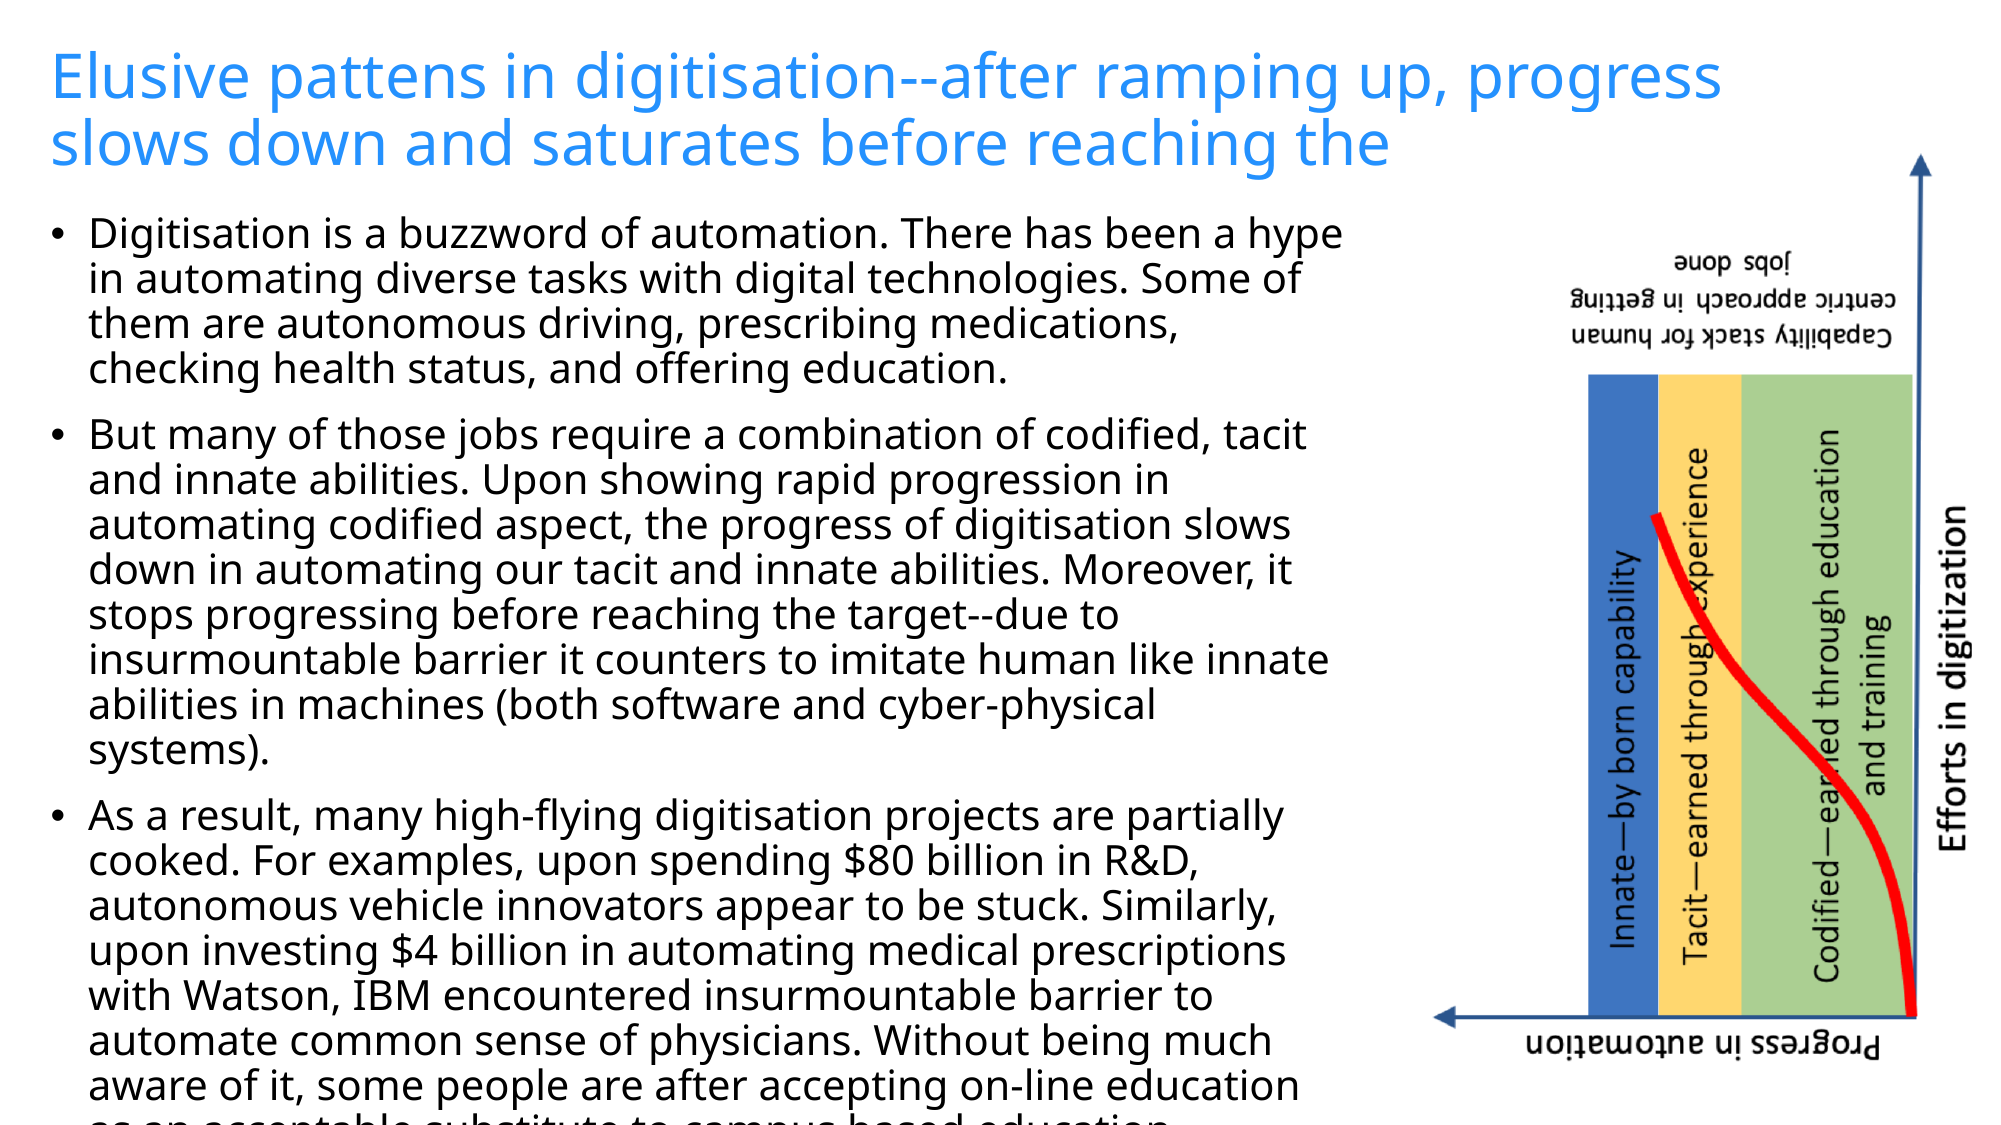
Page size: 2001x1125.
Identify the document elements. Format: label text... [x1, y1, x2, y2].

picture [1215, 113, 2000, 1087]
list Digitisation is a buzzword of automation. There has been a hype in automating diverse tasks with digital technologies. Some of them are autonomous driving, prescribing medications, checking health status, and offering education. But many of those jobs require a combination of codified, tacit and innate abilities. Upon showing rapid progression in automating codified aspect, the progress of digitisation slows down in automating our tacit and innate abilities. Moreover, it stops progressing before reaching the target--due to insurmountable barrier it counters to imitate human like innate abilities in machines (both software and cyber-physical systems). As a result, many high-flying digitisation projects are partially cooked. For examples, upon spending $80 billion in R&D, autonomous vehicle innovators appear to be stuck. Similarly, upon investing $4 billion in automating medical prescriptions with Watson, IBM encountered insurmountable barrier to automate common sense of physicians. Without being much aware of it, some people are after accepting on-line education as an acceptable substitute to campus based education. It's time to look into underlying patterns in scoping out digitisation aspiration. [35, 205, 1364, 1125]
title Elusive pattens in digitisation--after ramping up, progress slows down and saturates before reaching the target [35, 3, 1761, 221]
